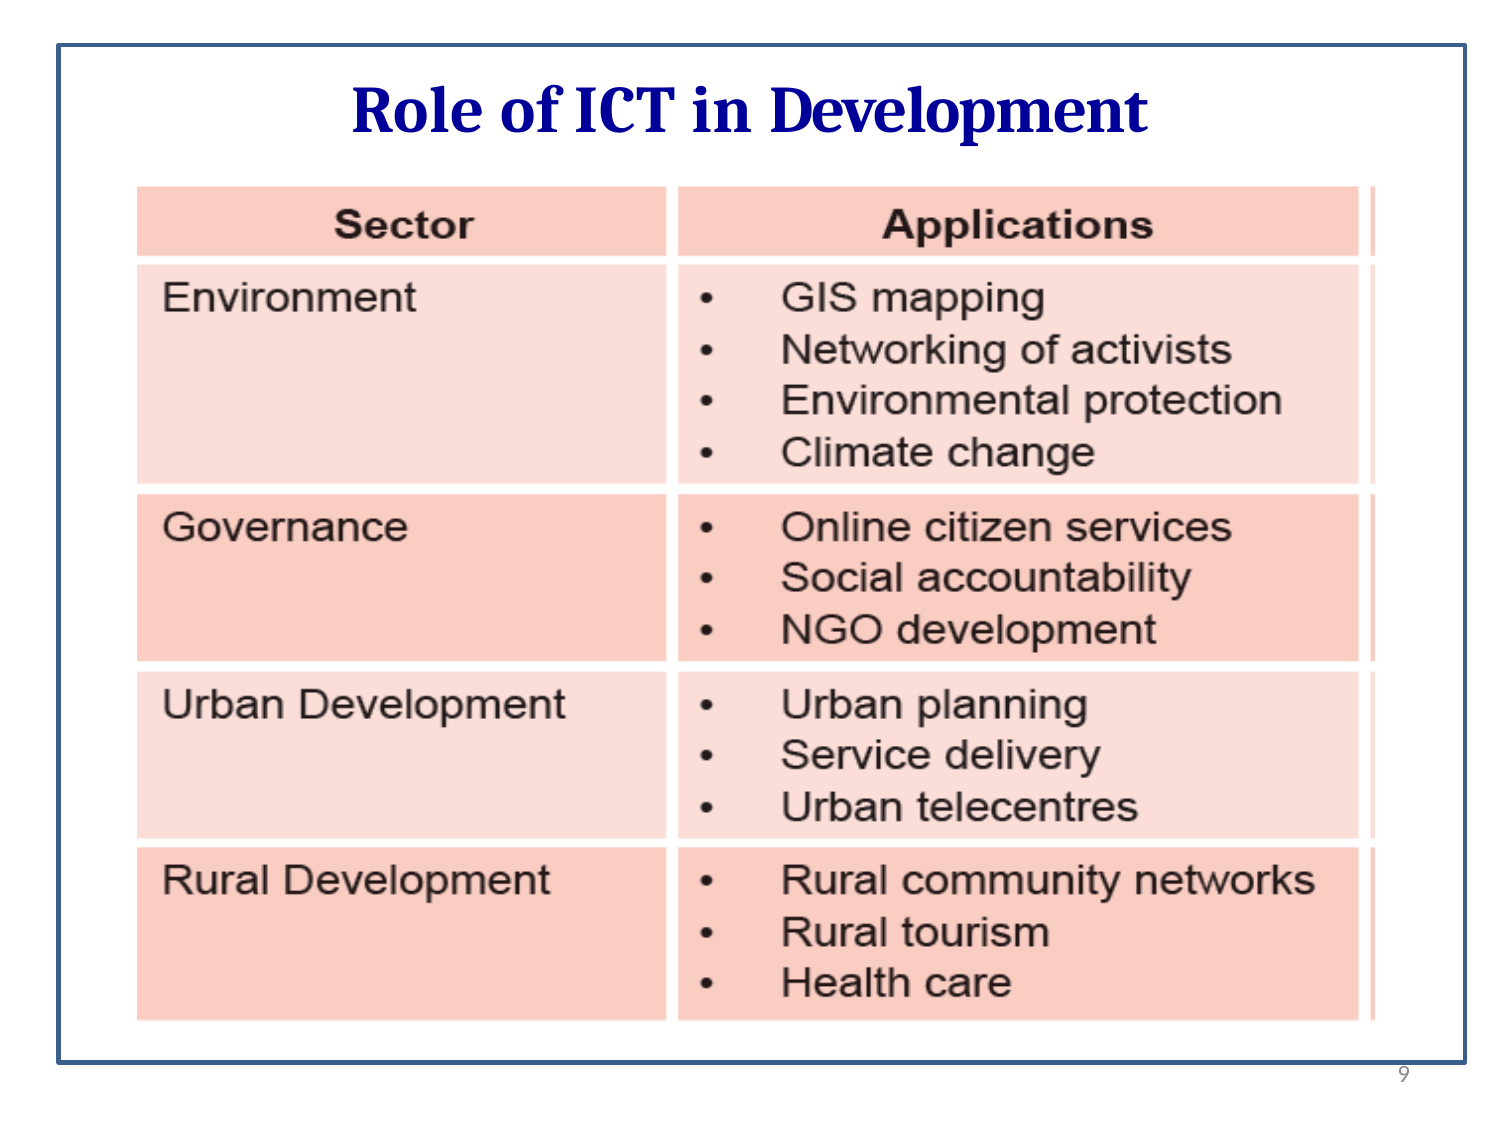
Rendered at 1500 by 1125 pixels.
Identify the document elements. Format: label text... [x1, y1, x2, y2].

picture [137, 184, 1376, 1026]
title Role of ICT in Development [75, 71, 1425, 140]
slide_number 9 [1074, 1042, 1425, 1103]
text_box [56, 43, 1467, 1065]
